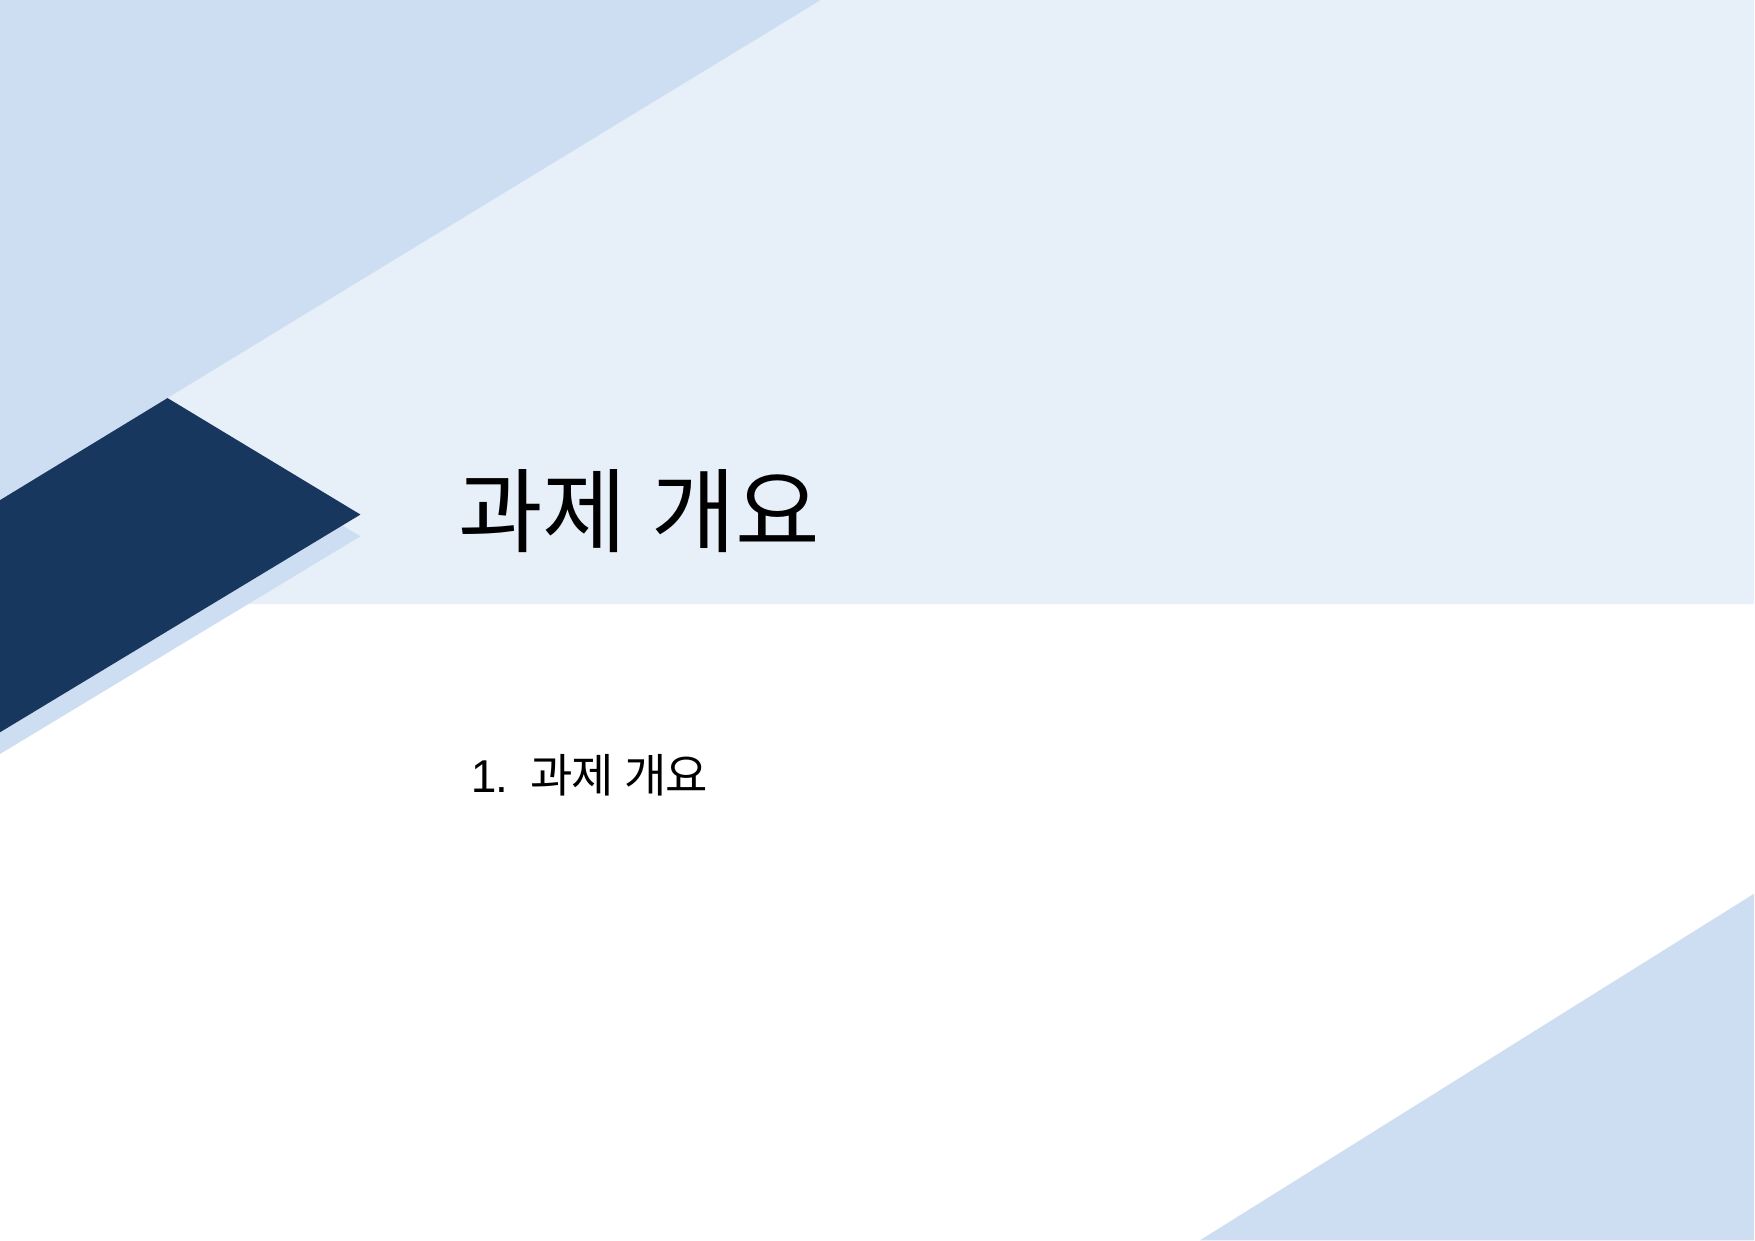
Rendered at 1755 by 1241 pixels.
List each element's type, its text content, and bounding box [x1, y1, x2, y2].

text_box 1. 과제 개요 [470, 746, 709, 802]
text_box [99, 428, 841, 581]
